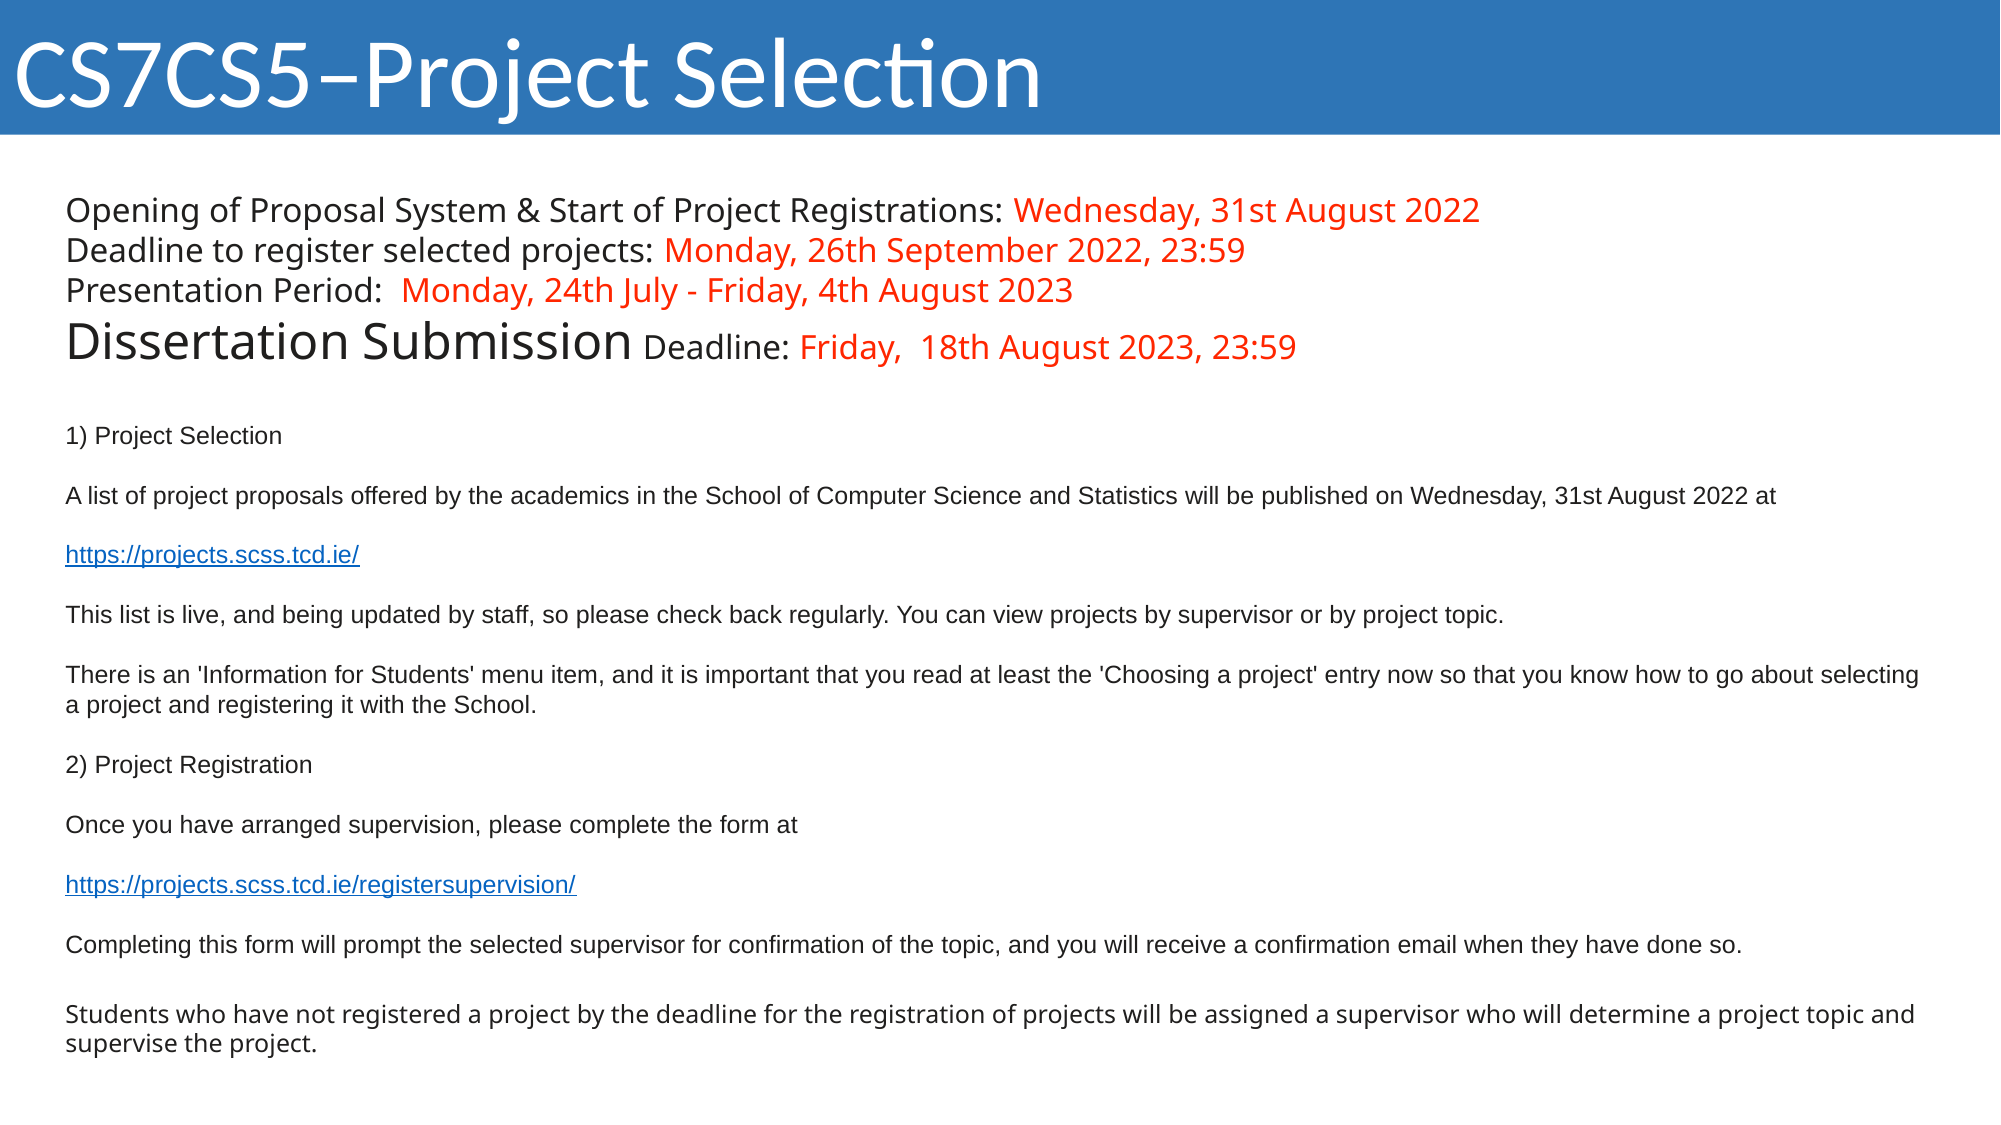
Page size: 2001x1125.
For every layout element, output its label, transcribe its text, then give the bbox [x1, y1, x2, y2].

text_box CS7CS5–Project Selection [0, 0, 2000, 135]
text_box Opening of Proposal System & Start of Project Registrations: Wednesday, 31st August 2022 Deadline to register selected projects: Monday, 26th September 2022, 23:59 Presentation Period: Monday, 24th July - Friday, 4th August 2023 Dissertation Submission Deadline: Friday, 18th August 2023, 23:59 1) Project Selection A list of project proposals offered by the academics in the School of Computer Science and Statistics will be published on Wednesday, 31st August 2022 at https://projects.scss.tcd.ie/ This list is live, and being updated by staff, so please check back regularly. You can view projects by supervisor or by project topic. There is an 'Information for Students' menu item, and it is important that you read at least the 'Choosing a project' entry now so that you know how to go about selecting a project and registering it with the School. 2) Project Registration Once you have arranged supervision, please complete the form at https://projects.scss.tcd.ie/registersupervision/ Completing this form will prompt the selected supervisor for confirmation of the topic, and you will receive a confirmation email when they have done so. Students who have not registered a project by the deadline for the registration of projects will be assigned a supervisor who will determine a project topic and supervise the project. [0, 182, 1948, 1066]
